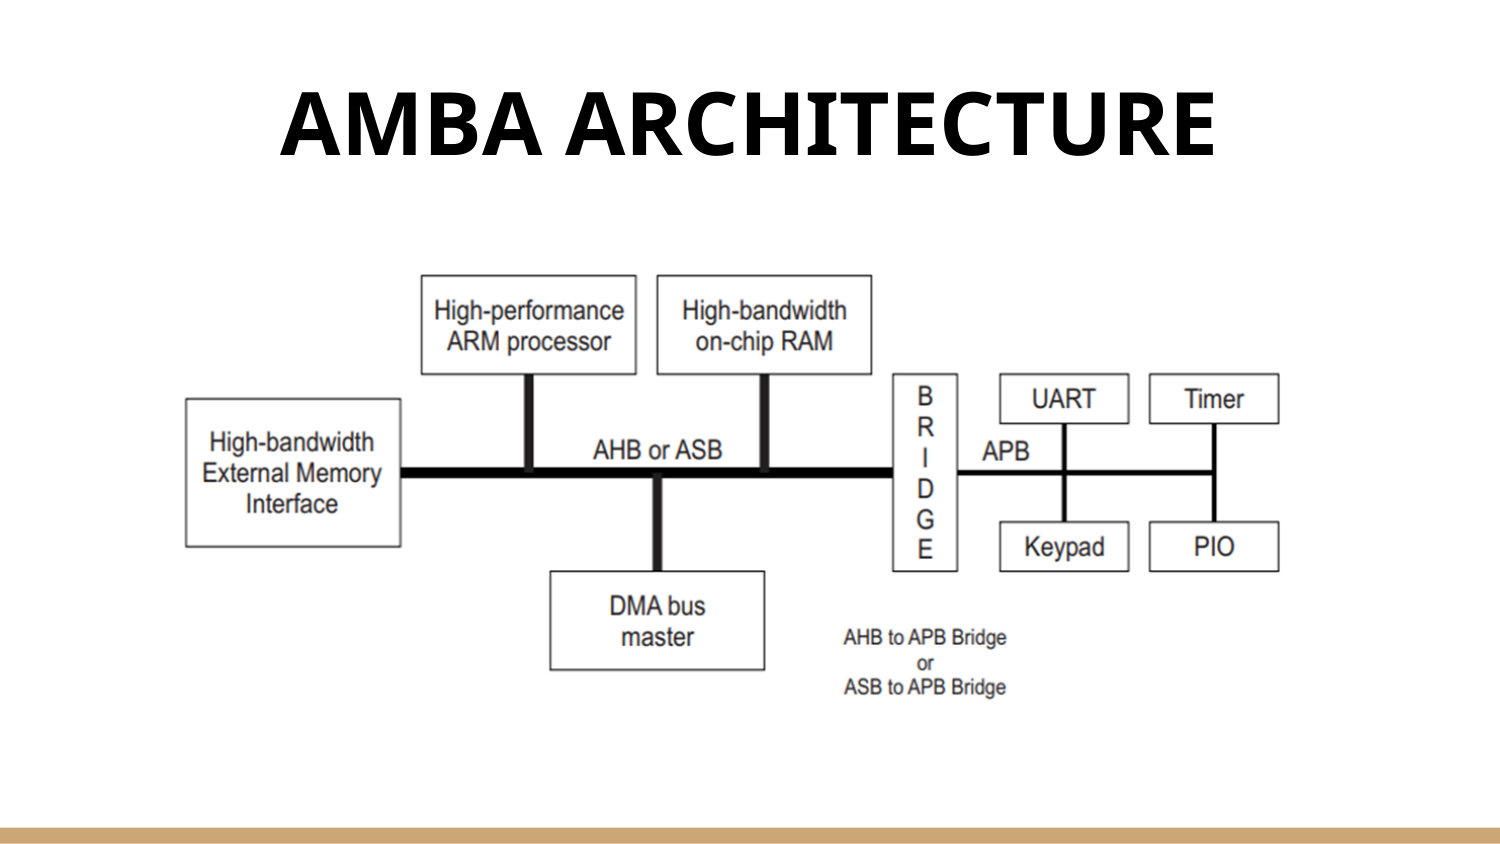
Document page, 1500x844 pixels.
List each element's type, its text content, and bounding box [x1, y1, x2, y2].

title AMBA ARCHITECTURE [51, 51, 1449, 189]
picture [172, 250, 1302, 721]
